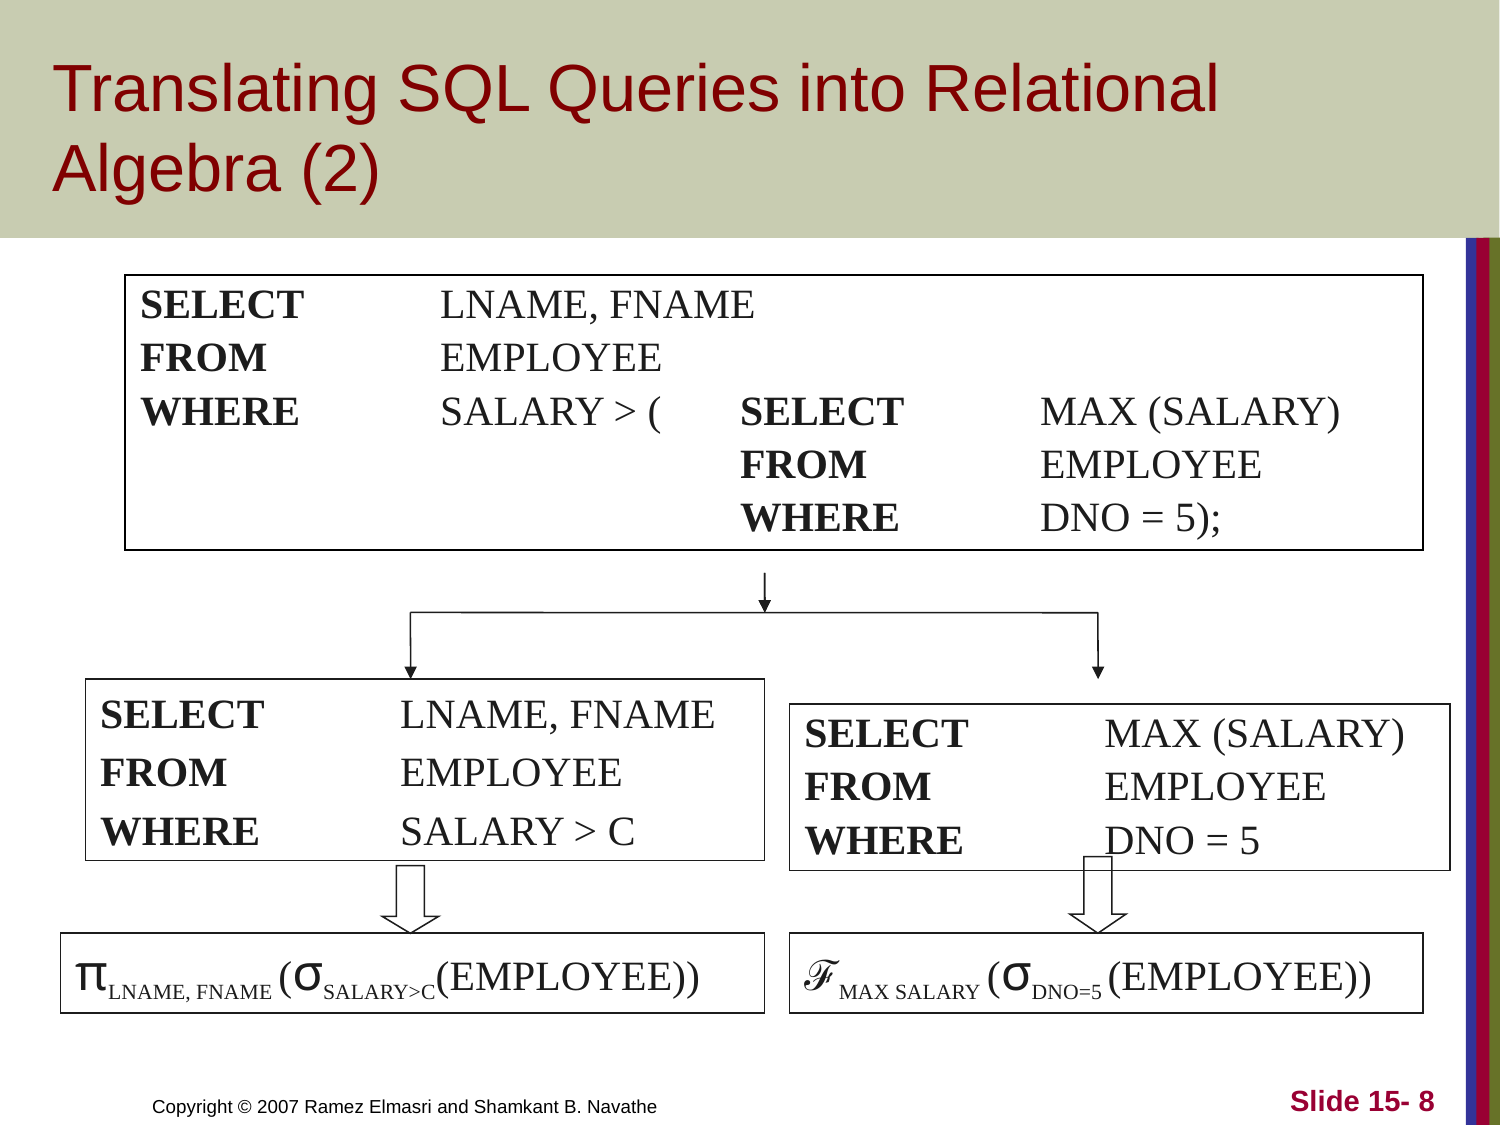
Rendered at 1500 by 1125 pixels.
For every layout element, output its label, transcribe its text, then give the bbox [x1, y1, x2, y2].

text_box SELECT LNAME, FNAME FROM EMPLOYEE WHERE SALARY > C [85, 679, 765, 861]
slide_number Slide 15- 8 [1137, 1049, 1451, 1125]
text_box ℱMAX SALARY (σDNO=5 (EMPLOYEE)) [789, 933, 1423, 1014]
text_box [758, 572, 771, 613]
list SELECT LNAME, FNAME FROM EMPLOYEE WHERE SALARY > ( SELECT MAX (SALARY) FROM EMPLOYEE WHERE DNO = 5); [124, 274, 1424, 551]
text_box [404, 612, 417, 680]
text_box [1091, 612, 1105, 680]
text_box [382, 865, 439, 934]
title Translating SQL Queries into Relational Algebra (2) [37, 49, 1317, 213]
text_box [1069, 856, 1127, 934]
text_box πLNAME, FNAME (σSALARY>C(EMPLOYEE)) [60, 933, 765, 1014]
text_box SELECT MAX (SALARY) FROM EMPLOYEE WHERE DNO = 5 [789, 704, 1450, 871]
